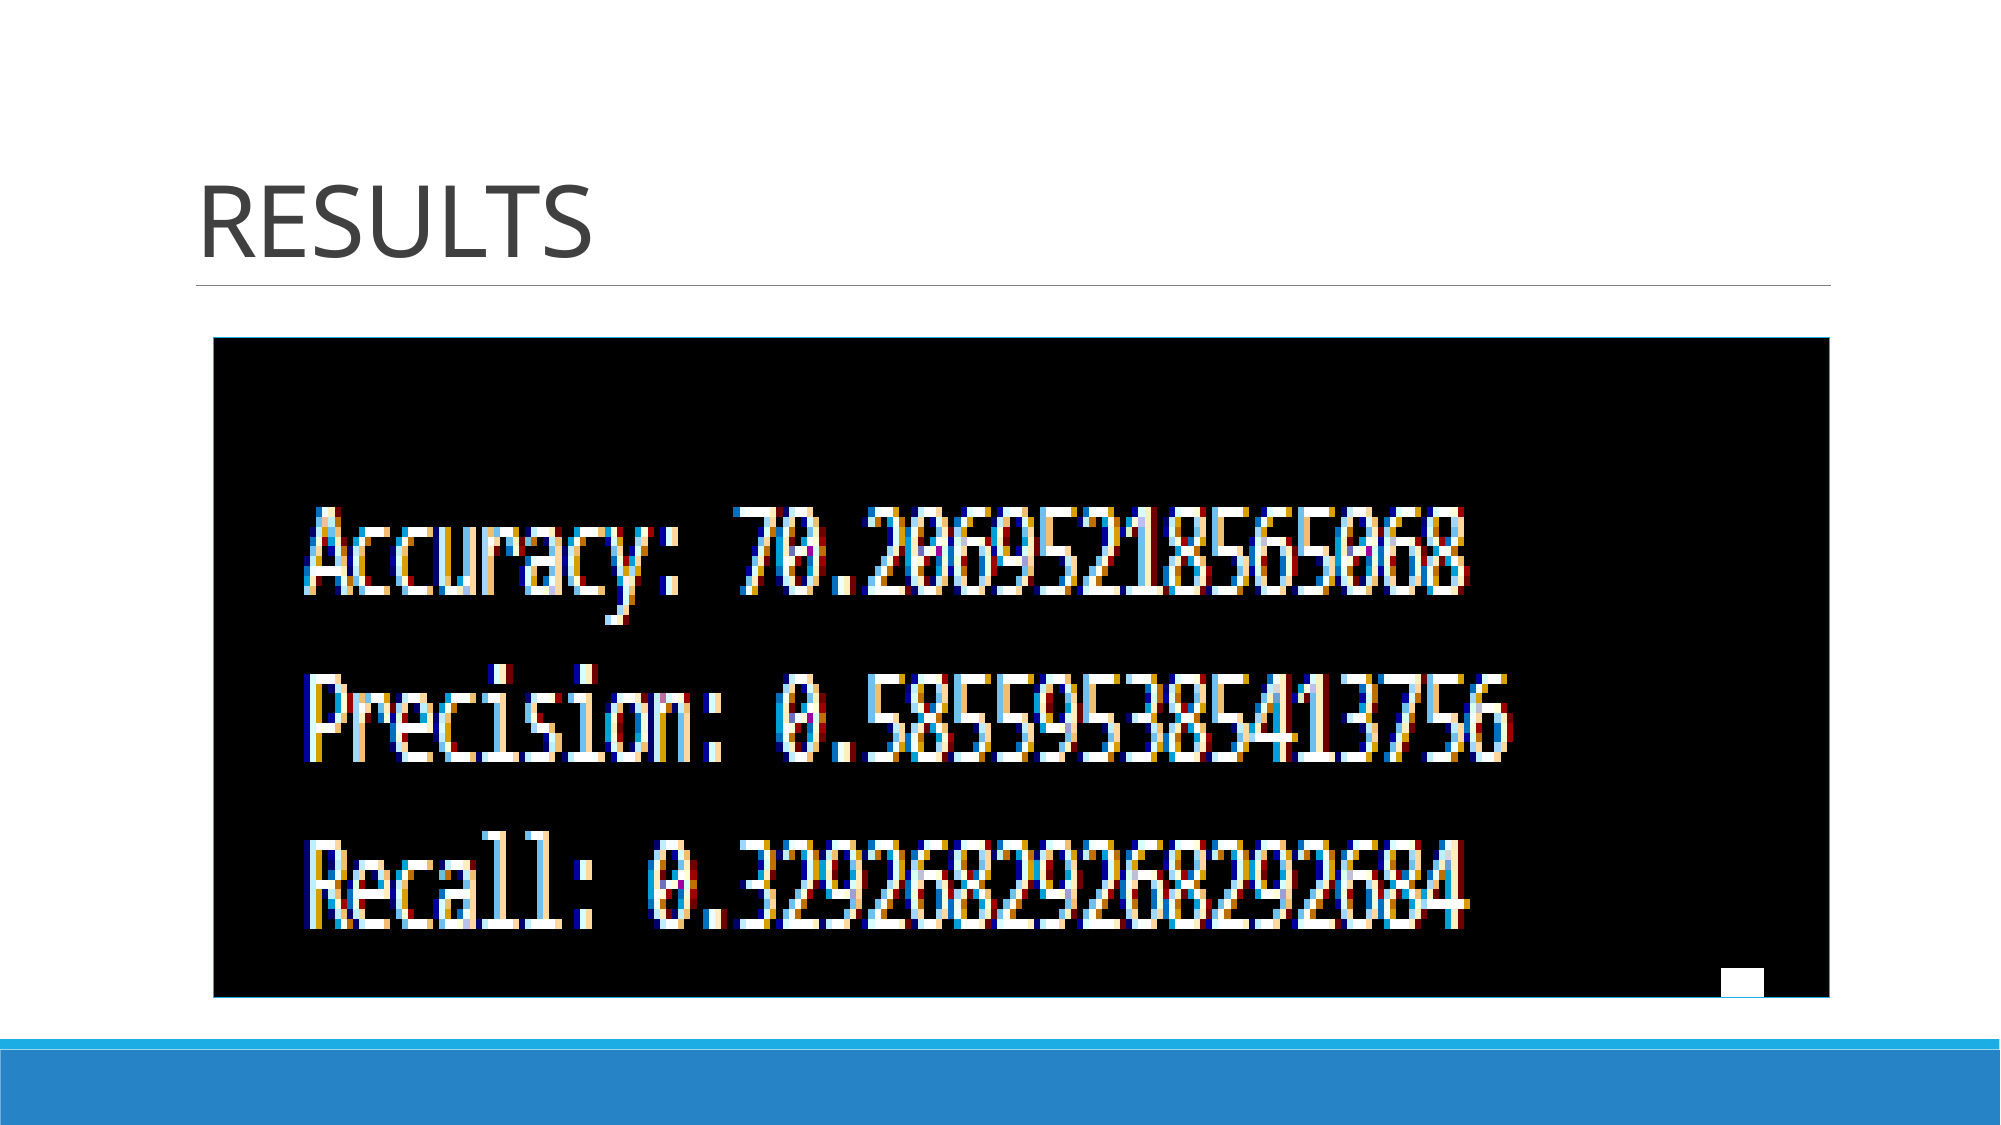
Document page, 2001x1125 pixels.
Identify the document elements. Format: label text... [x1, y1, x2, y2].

picture [212, 337, 1831, 999]
title RESULTS [180, 47, 1830, 285]
